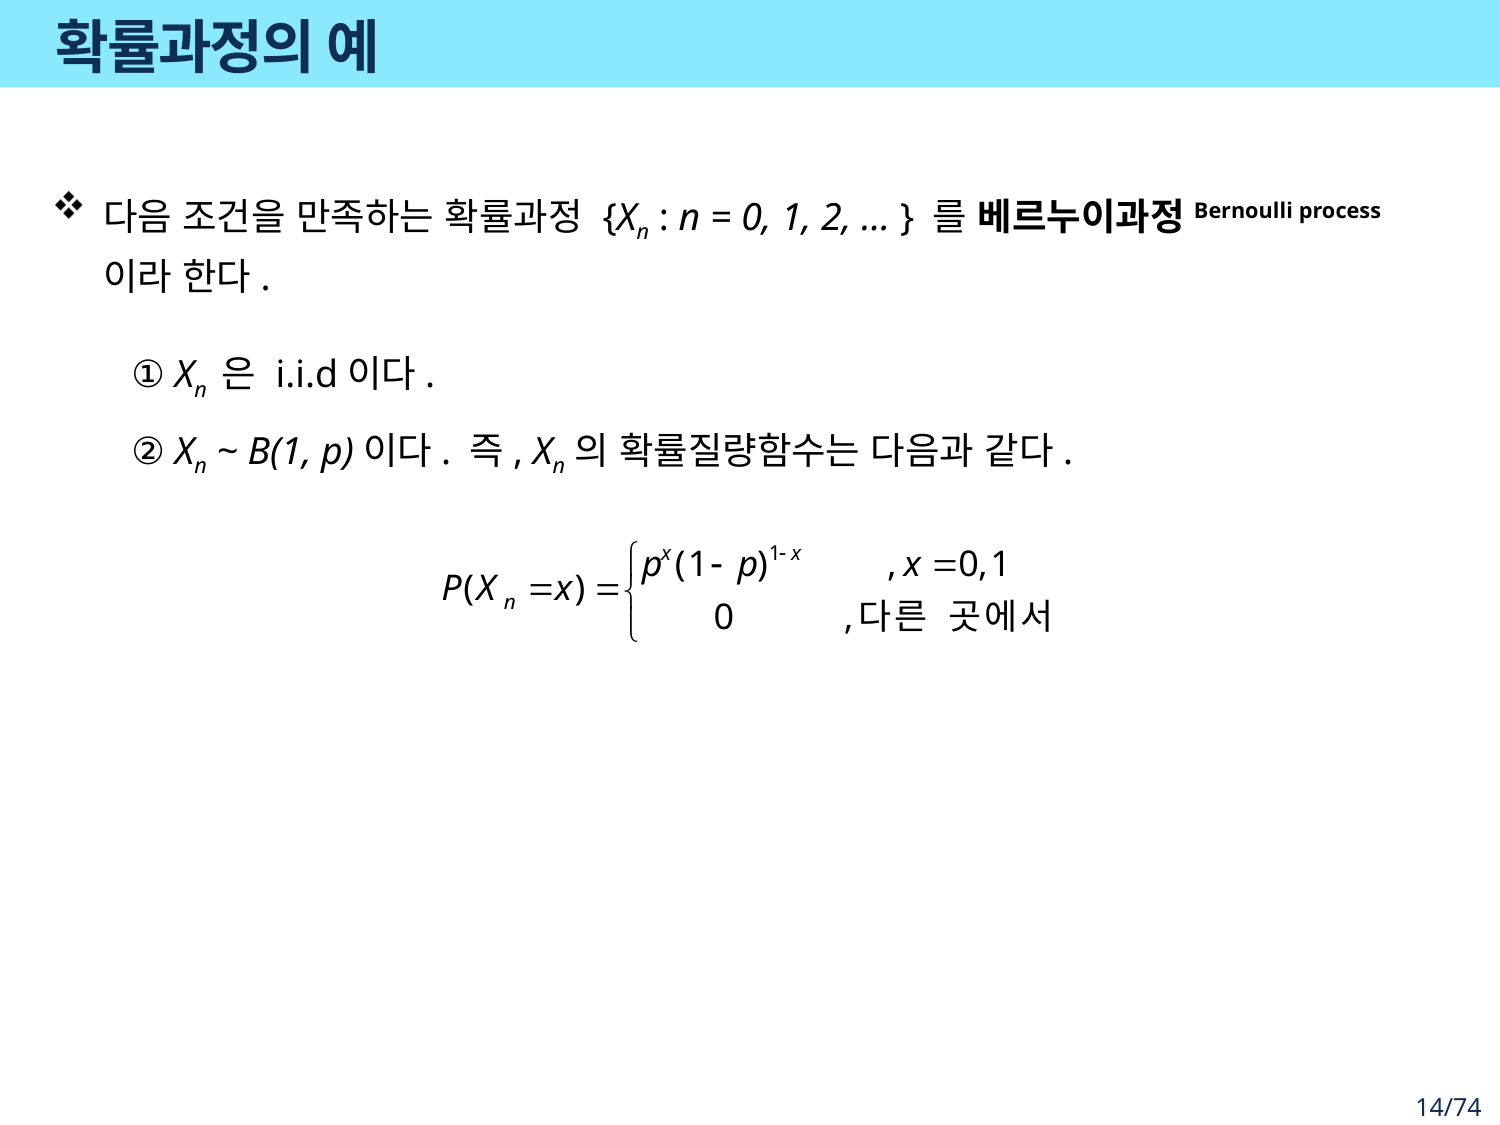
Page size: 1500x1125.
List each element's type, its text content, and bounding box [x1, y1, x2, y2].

picture [29, 172, 100, 231]
text_box 다음 조건을 만족하는 확률과정 {Xn : n = 0, 1, 2, … } 를 베르누이과정Bernoulli process이라 한다. [88, 174, 1463, 305]
text_box ① Xn 은 i.i.d이다. ② Xn ~ B(1, p)이다. 즉, Xn의 확률질량함수는 다음과 같다. [116, 317, 1464, 486]
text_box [435, 535, 1057, 649]
title 확률과정의 예 [40, 5, 1288, 84]
